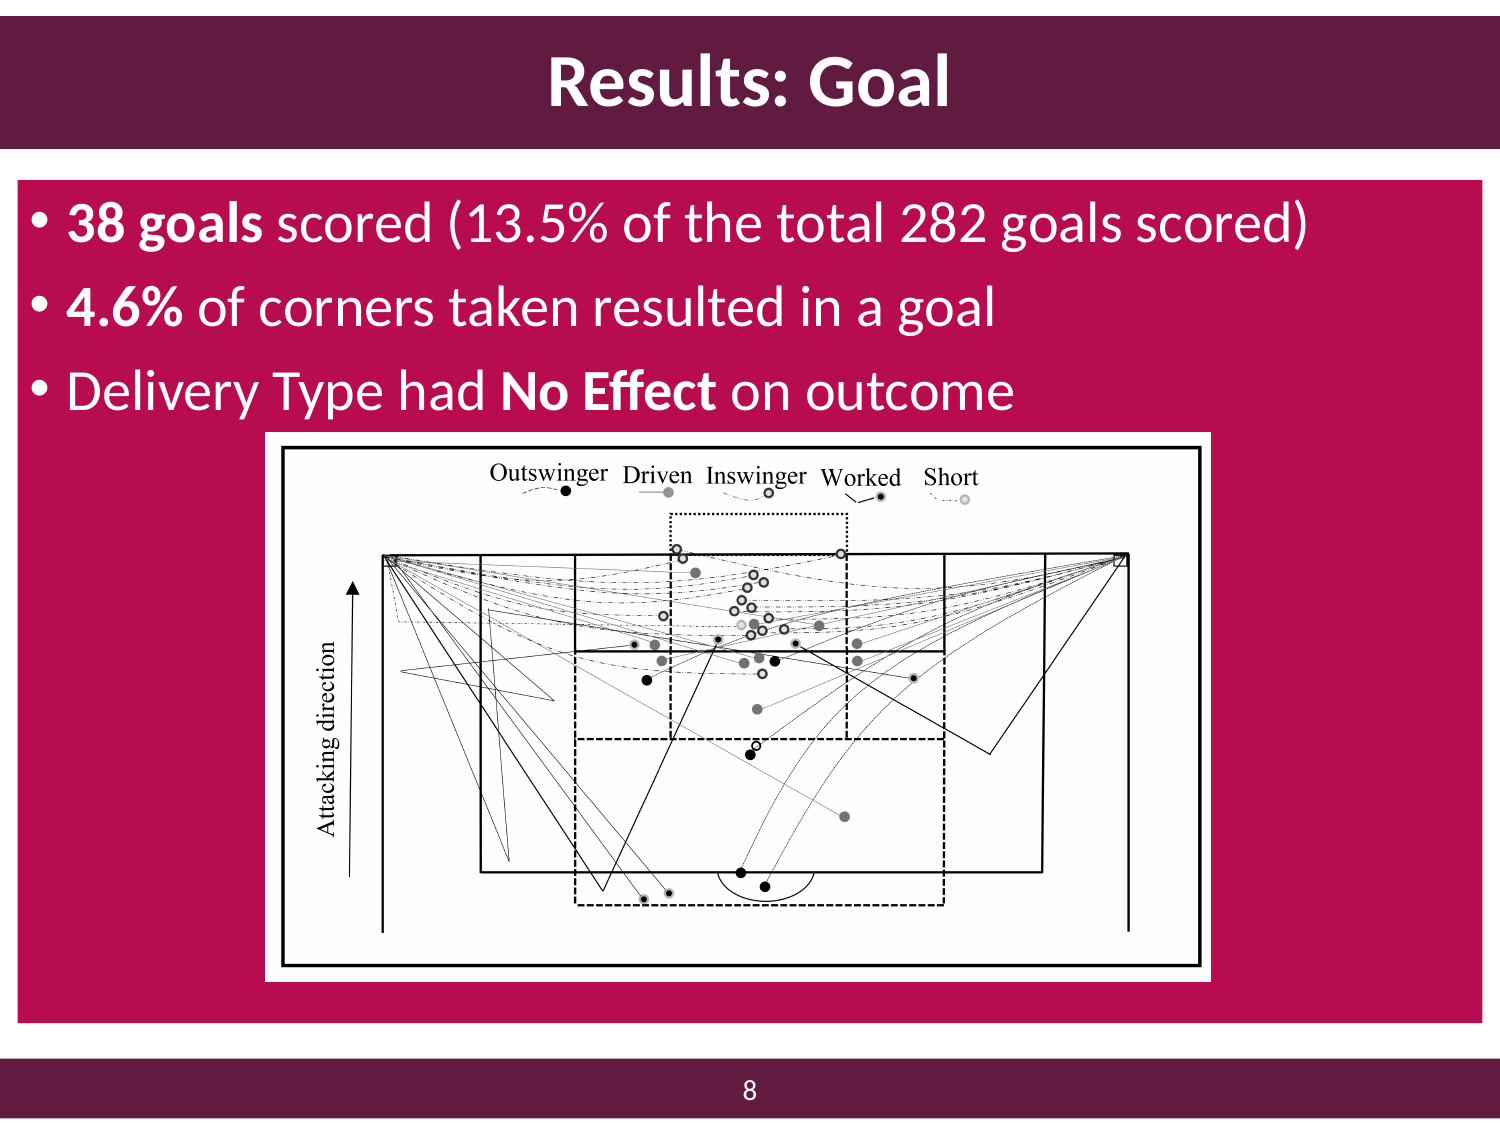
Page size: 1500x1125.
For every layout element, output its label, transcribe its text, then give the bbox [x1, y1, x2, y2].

picture [265, 432, 1211, 982]
list 38 goals scored (13.5% of the total 282 goals scored) 4.6% of corners taken resulted in a goal Delivery Type had No Effect on outcome [17, 180, 1483, 1024]
title Results: Goal [0, 16, 1500, 149]
slide_number 7 [0, 1058, 1500, 1119]
